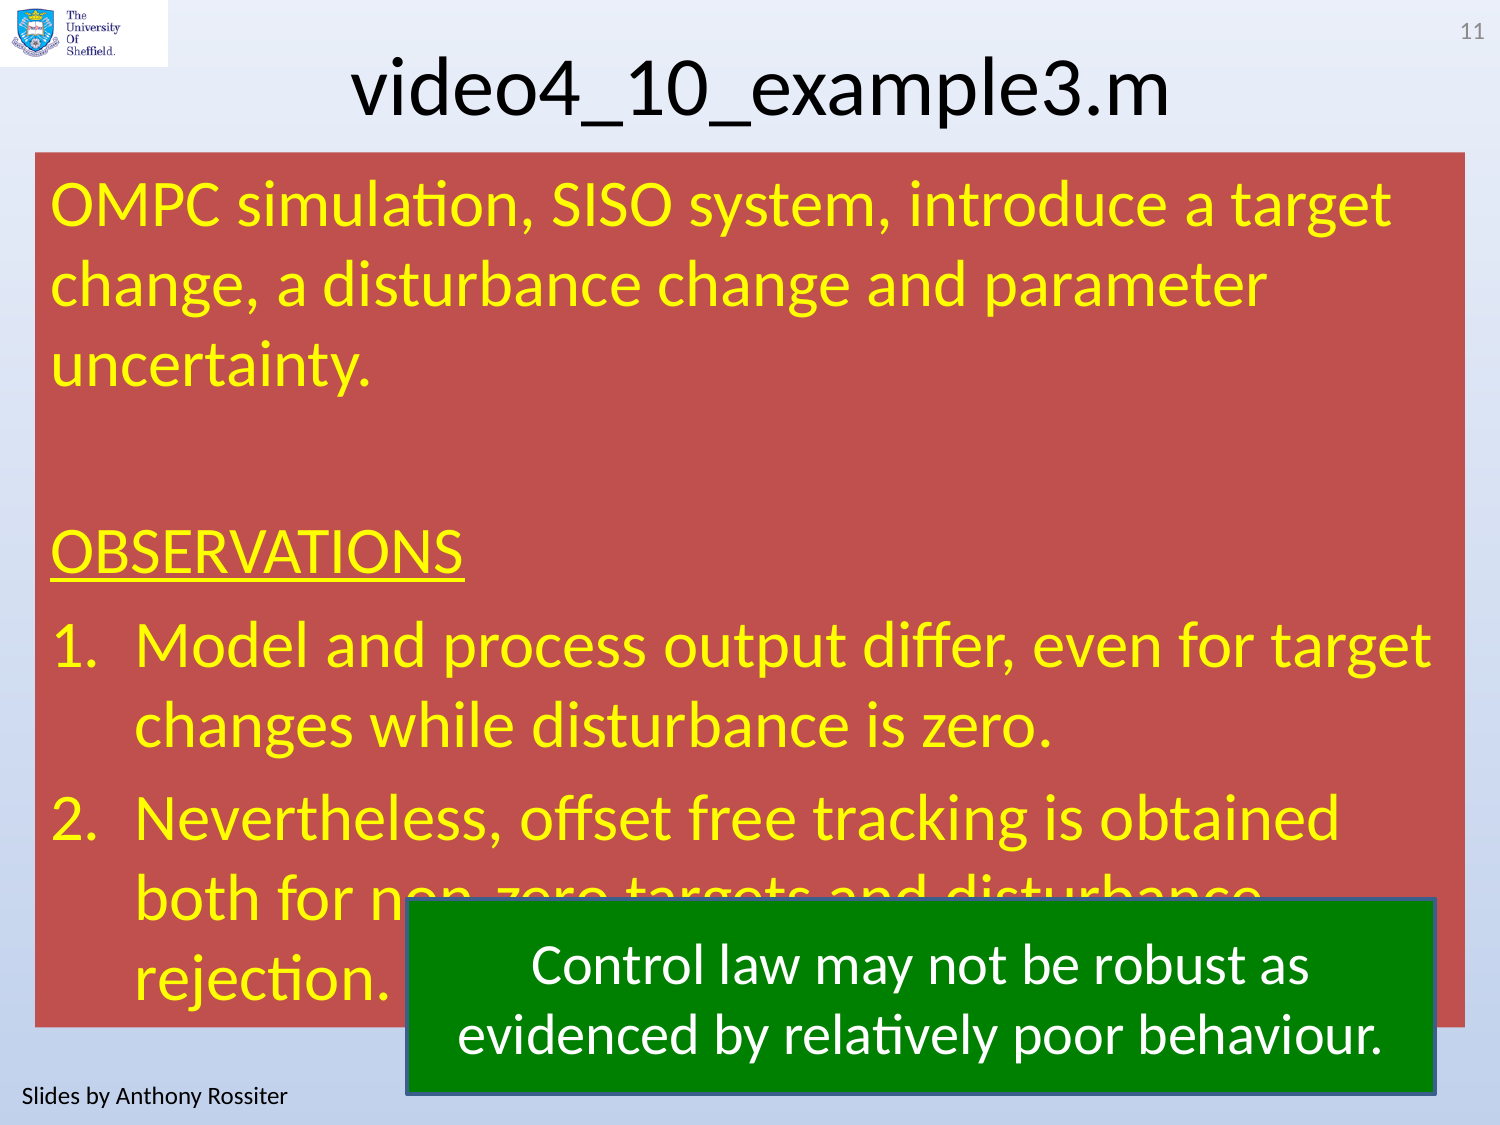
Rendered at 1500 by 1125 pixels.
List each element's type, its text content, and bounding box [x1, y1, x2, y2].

picture [0, 0, 168, 67]
text_box Control law may not be robust as evidenced by relatively poor behaviour. [405, 897, 1437, 1096]
footer Slides by Anthony Rossiter [0, 1065, 317, 1125]
slide_number 11 [1335, 0, 1500, 60]
list OMPC simulation, SISO system, introduce a target change, a disturbance change and parameter uncertainty. OBSERVATIONS Model and process output differ, even for target changes while disturbance is zero. Nevertheless, offset free tracking is obtained both for non-zero targets and disturbance rejection. [35, 152, 1465, 1028]
title video4_10_example3.m [105, 23, 1418, 141]
